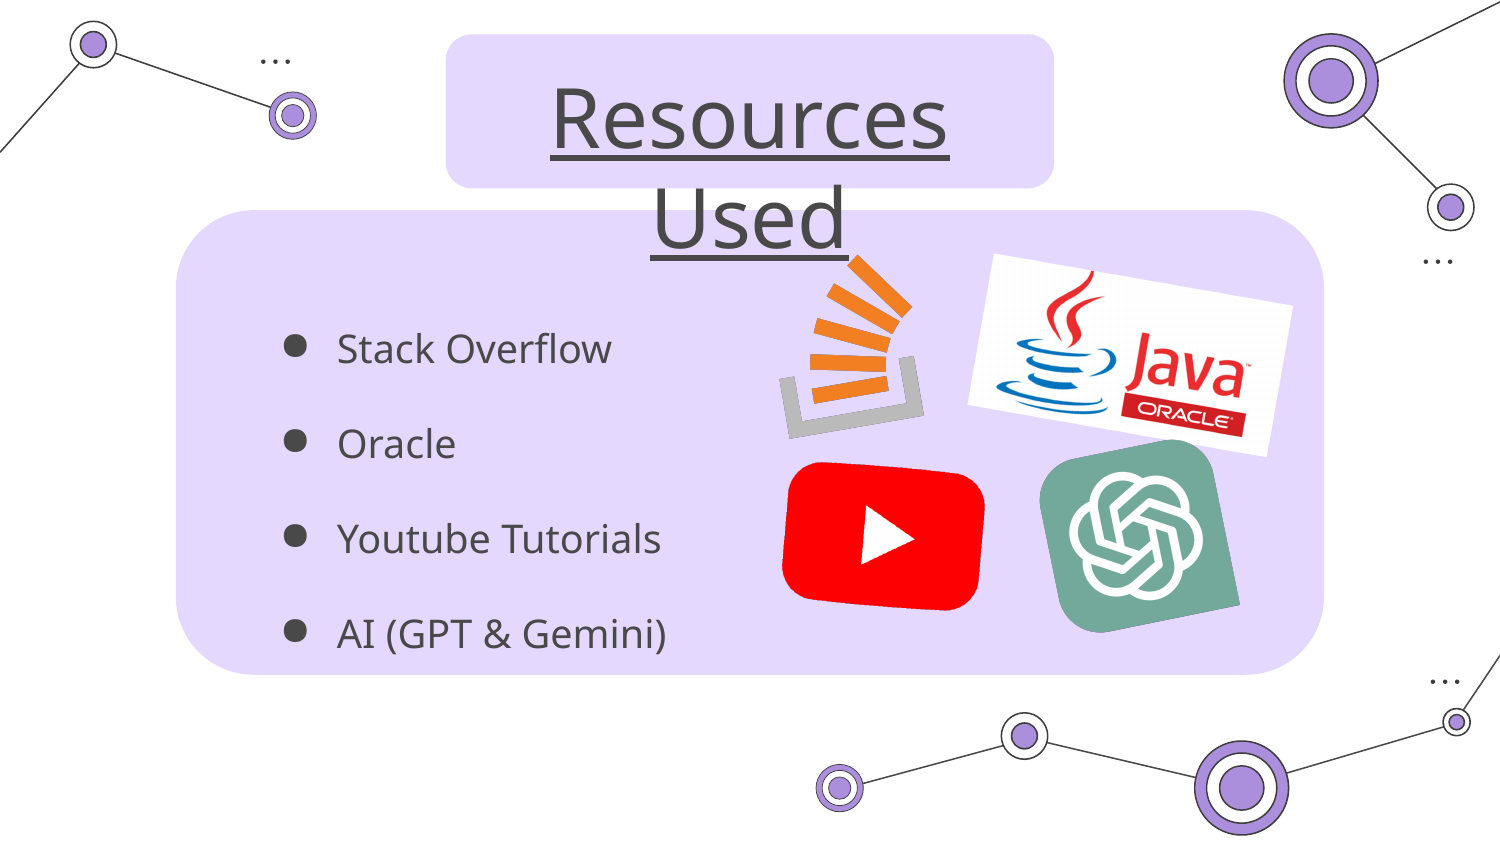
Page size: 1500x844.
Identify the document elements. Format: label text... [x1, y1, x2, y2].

title Resources Used [478, 50, 1022, 172]
text_box [446, 35, 1054, 188]
text_box [176, 210, 1324, 674]
picture [712, 211, 1293, 645]
list Stack Overflow Oracle Youtube Tutorials AI (GPT & Gemini) [246, 261, 1254, 662]
